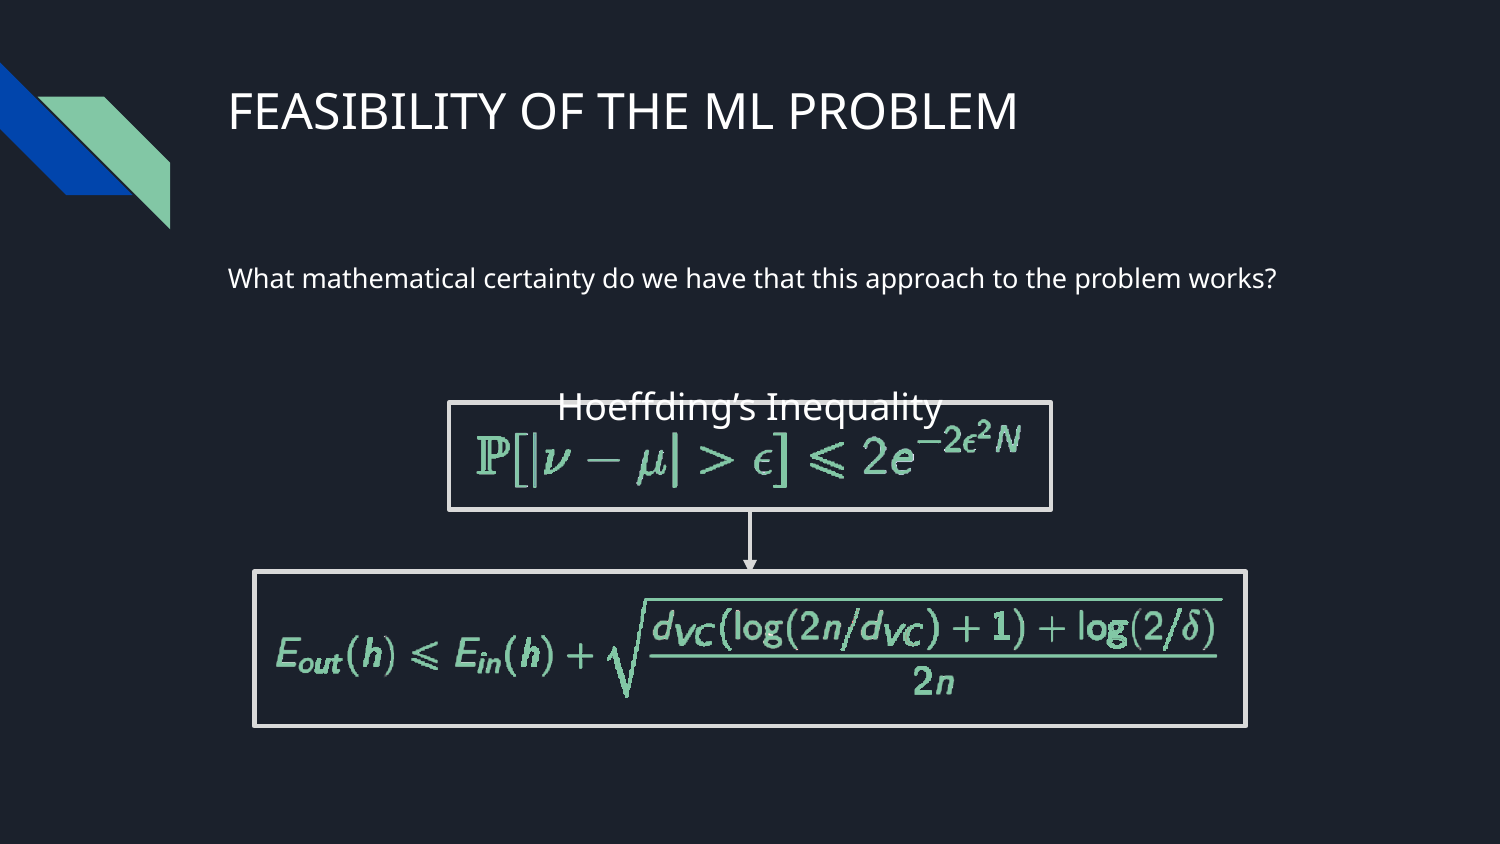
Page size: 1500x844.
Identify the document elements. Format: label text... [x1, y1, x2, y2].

picture [450, 404, 1049, 508]
list What mathematical certainty do we have that this approach to the problem works? [212, 214, 1368, 735]
title FEASIBILITY OF THE ML PROBLEM [212, 64, 1368, 214]
text_box Hoeffding’s Inequality [358, 322, 1142, 443]
picture [256, 573, 1244, 725]
